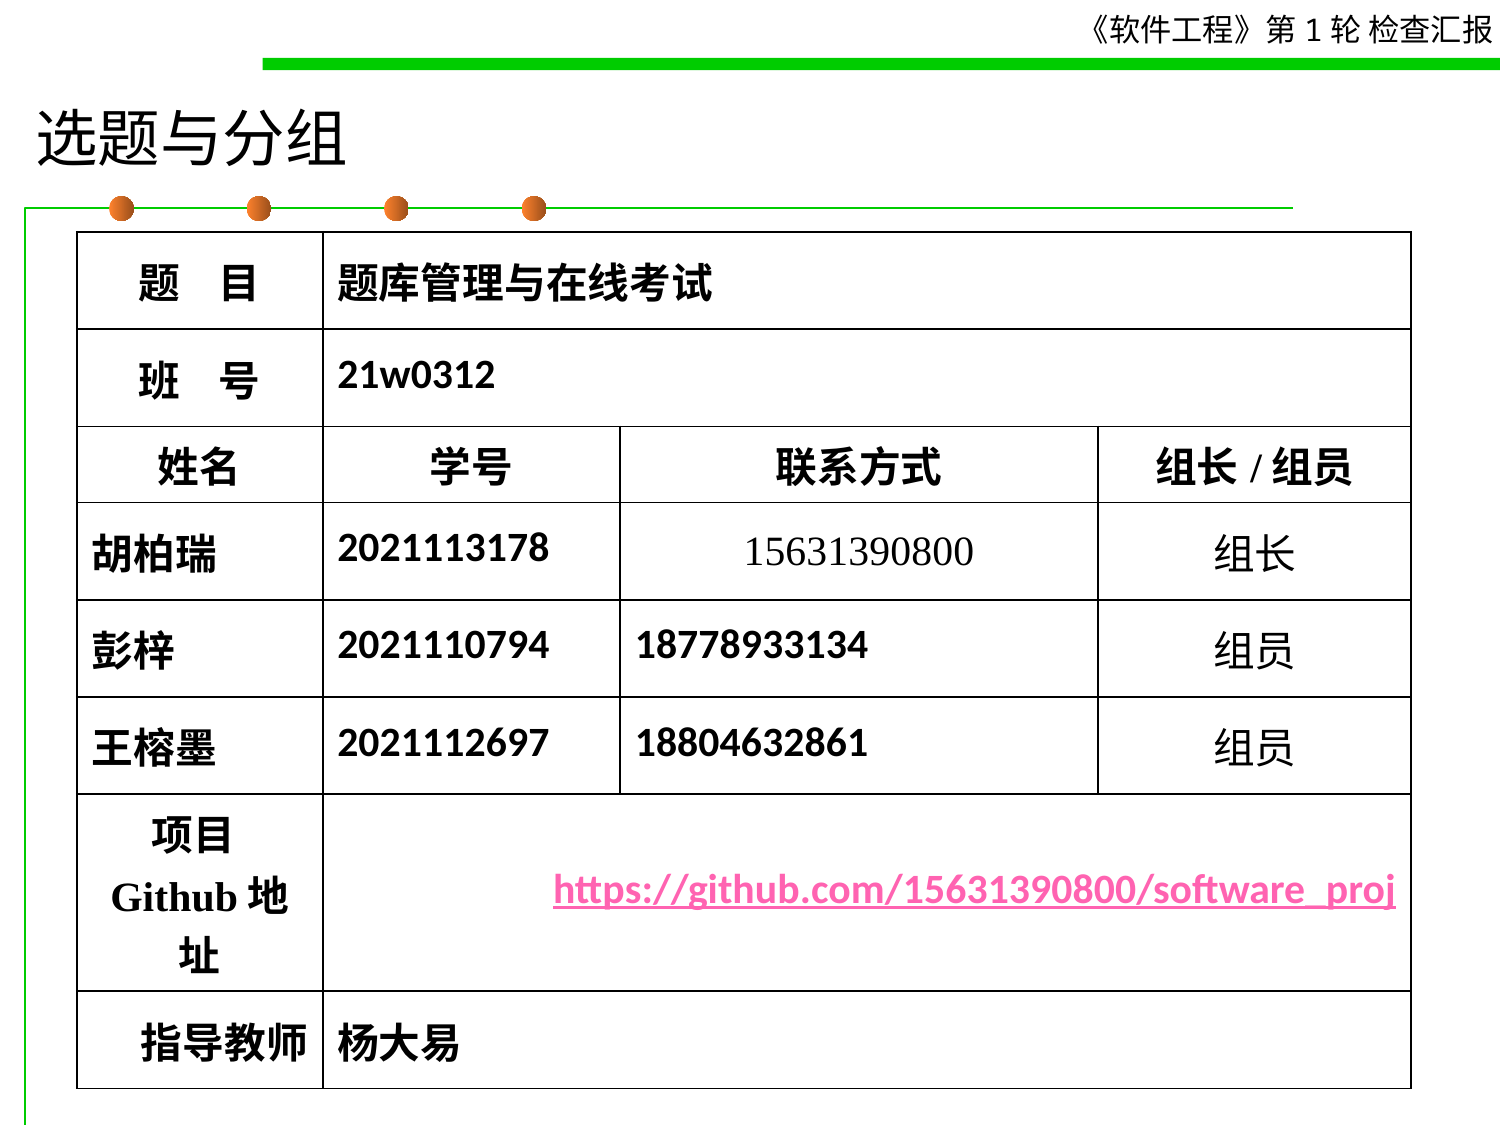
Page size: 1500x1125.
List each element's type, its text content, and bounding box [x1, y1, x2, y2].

table_cell 联系方式 [621, 427, 1097, 502]
table_cell 21w0312 [324, 330, 1410, 426]
table_cell 2021113178 [324, 503, 619, 599]
table_header 题 目 [78, 233, 322, 328]
table_cell 姓名 [78, 427, 322, 502]
table_header 题库管理与在线考试 [324, 233, 1410, 328]
table_cell 项目Github地址 [78, 795, 322, 990]
table_cell 组长/组员 [1099, 427, 1410, 502]
table_cell 王榕墨 [78, 698, 322, 793]
table_cell 组长 [1099, 503, 1410, 599]
table_cell 指导教师 [78, 992, 322, 1088]
table_cell 组员 [1099, 601, 1410, 696]
table_cell 班 号 [78, 330, 322, 426]
table_cell 彭梓 [78, 601, 322, 696]
table_cell 15631390800 [621, 503, 1097, 599]
table_cell https://github.com/15631390800/software_proj [324, 795, 1410, 990]
table_cell 2021112697 [324, 698, 619, 793]
table_cell 胡柏瑞 [78, 503, 322, 599]
table_cell 2021110794 [324, 601, 619, 696]
title 选题与分组 [20, 83, 1415, 190]
table_cell 18804632861 [621, 698, 1097, 793]
table_cell 18778933134 [621, 601, 1097, 696]
table_cell 学号 [324, 427, 619, 502]
table_cell 杨大易 [324, 992, 1410, 1088]
table_cell 组员 [1099, 698, 1410, 793]
